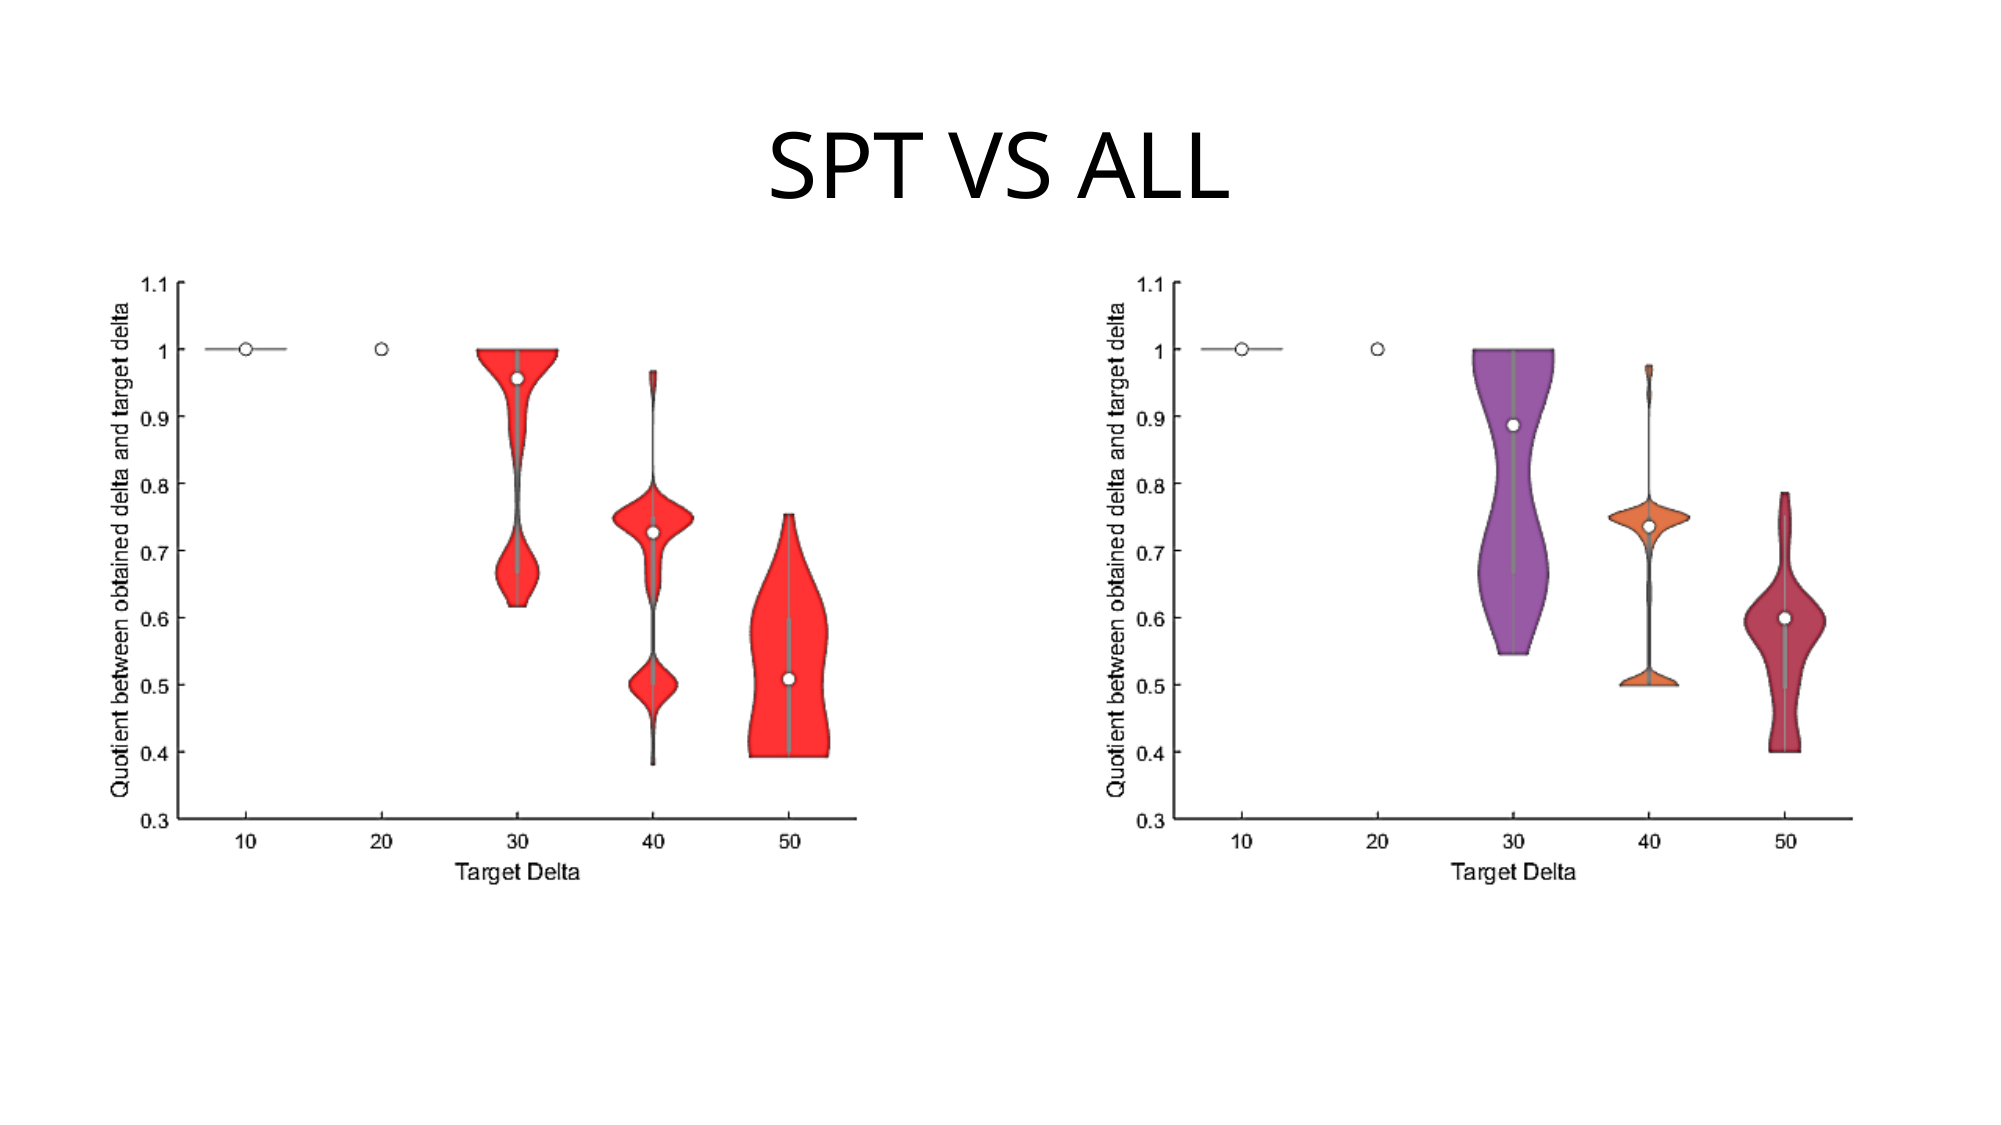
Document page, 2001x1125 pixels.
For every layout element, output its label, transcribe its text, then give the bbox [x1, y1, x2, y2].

title SPT VS ALL [137, 59, 1863, 278]
picture [1060, 234, 1936, 891]
picture [64, 234, 940, 891]
